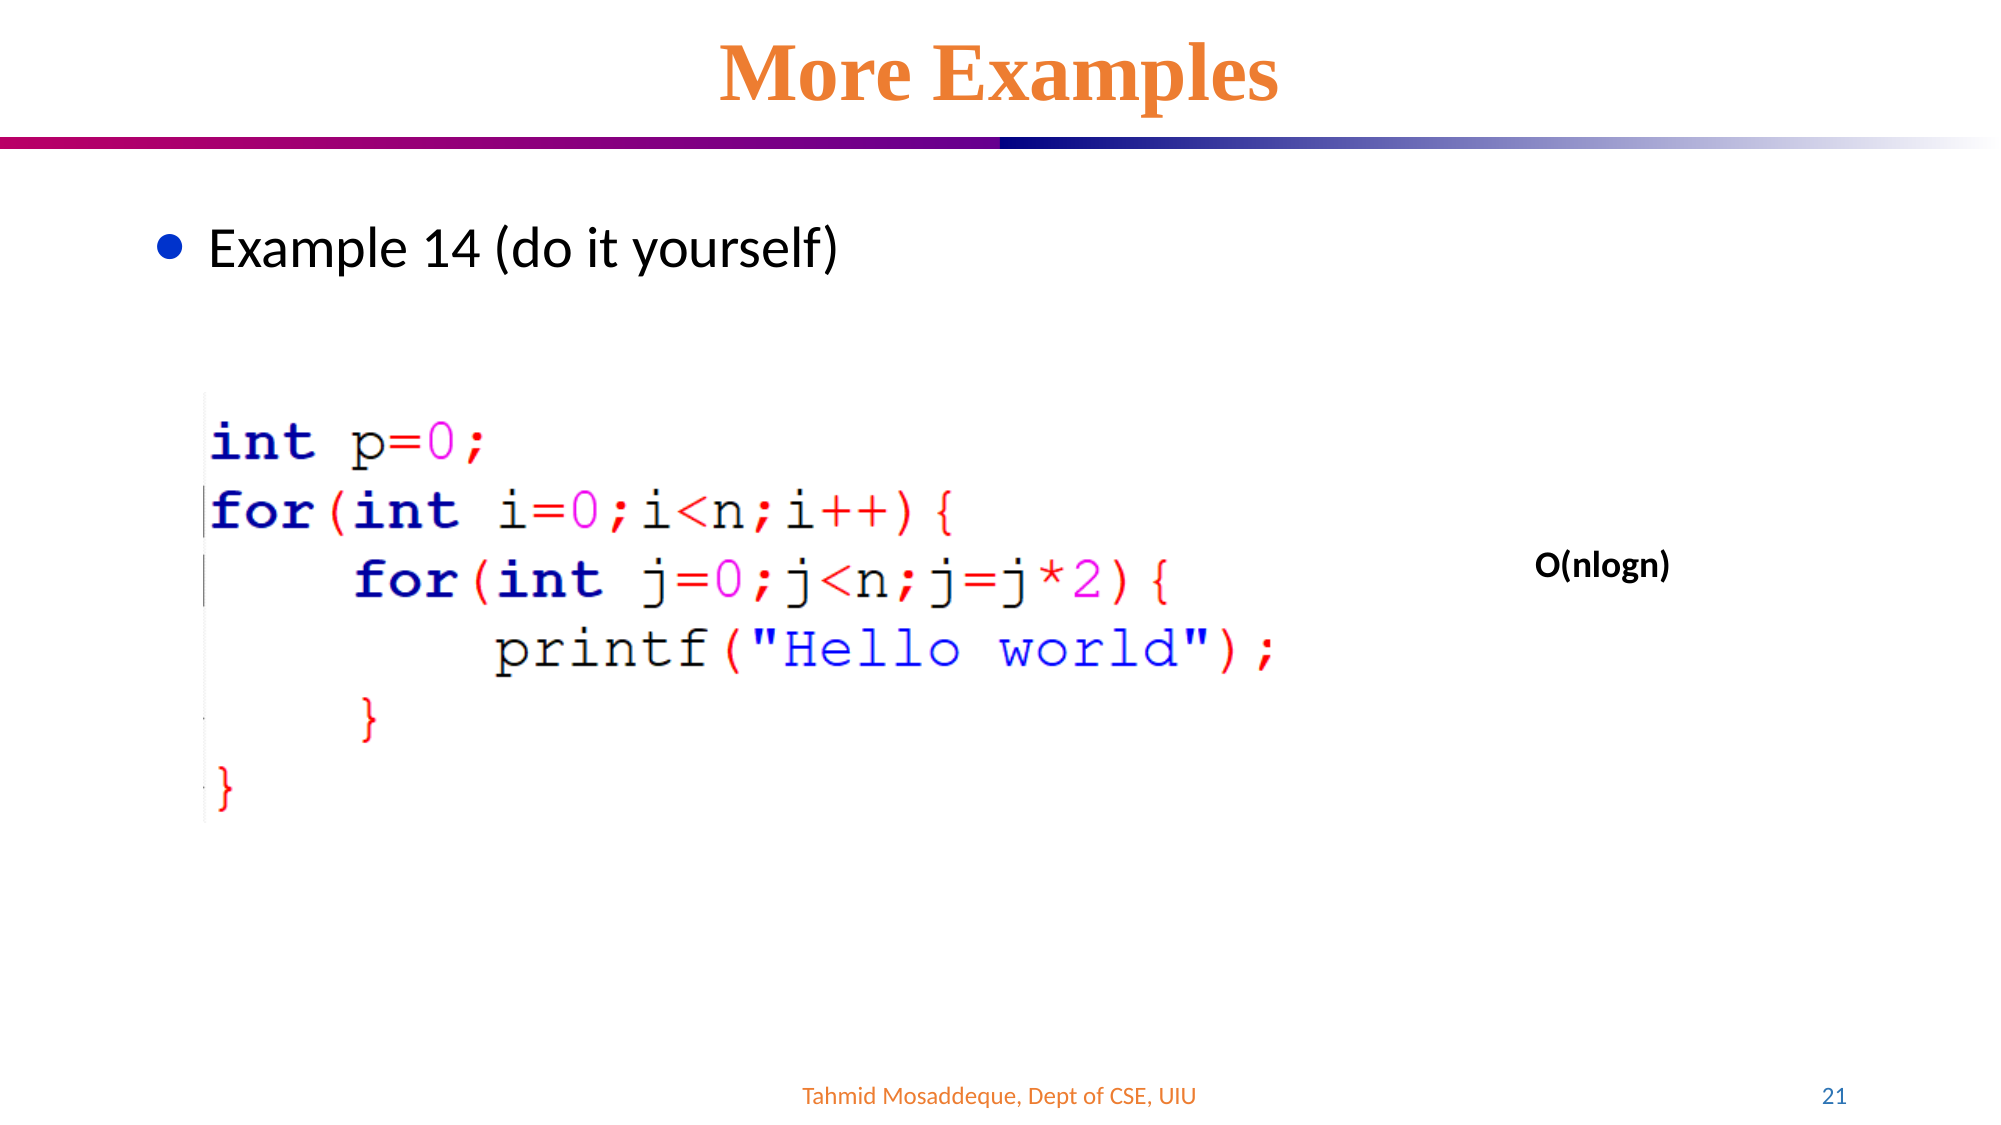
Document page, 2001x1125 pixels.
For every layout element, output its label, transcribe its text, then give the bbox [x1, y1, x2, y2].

footer Tahmid Mosaddeque, Dept of CSE, UIU [662, 1065, 1338, 1125]
text_box O(nlogn) [1520, 532, 1688, 593]
title More Examples [137, 24, 1863, 124]
picture [202, 392, 1273, 823]
slide_number 21 [1412, 1065, 1863, 1125]
list Example 14 (do it yourself) [137, 201, 1863, 1014]
